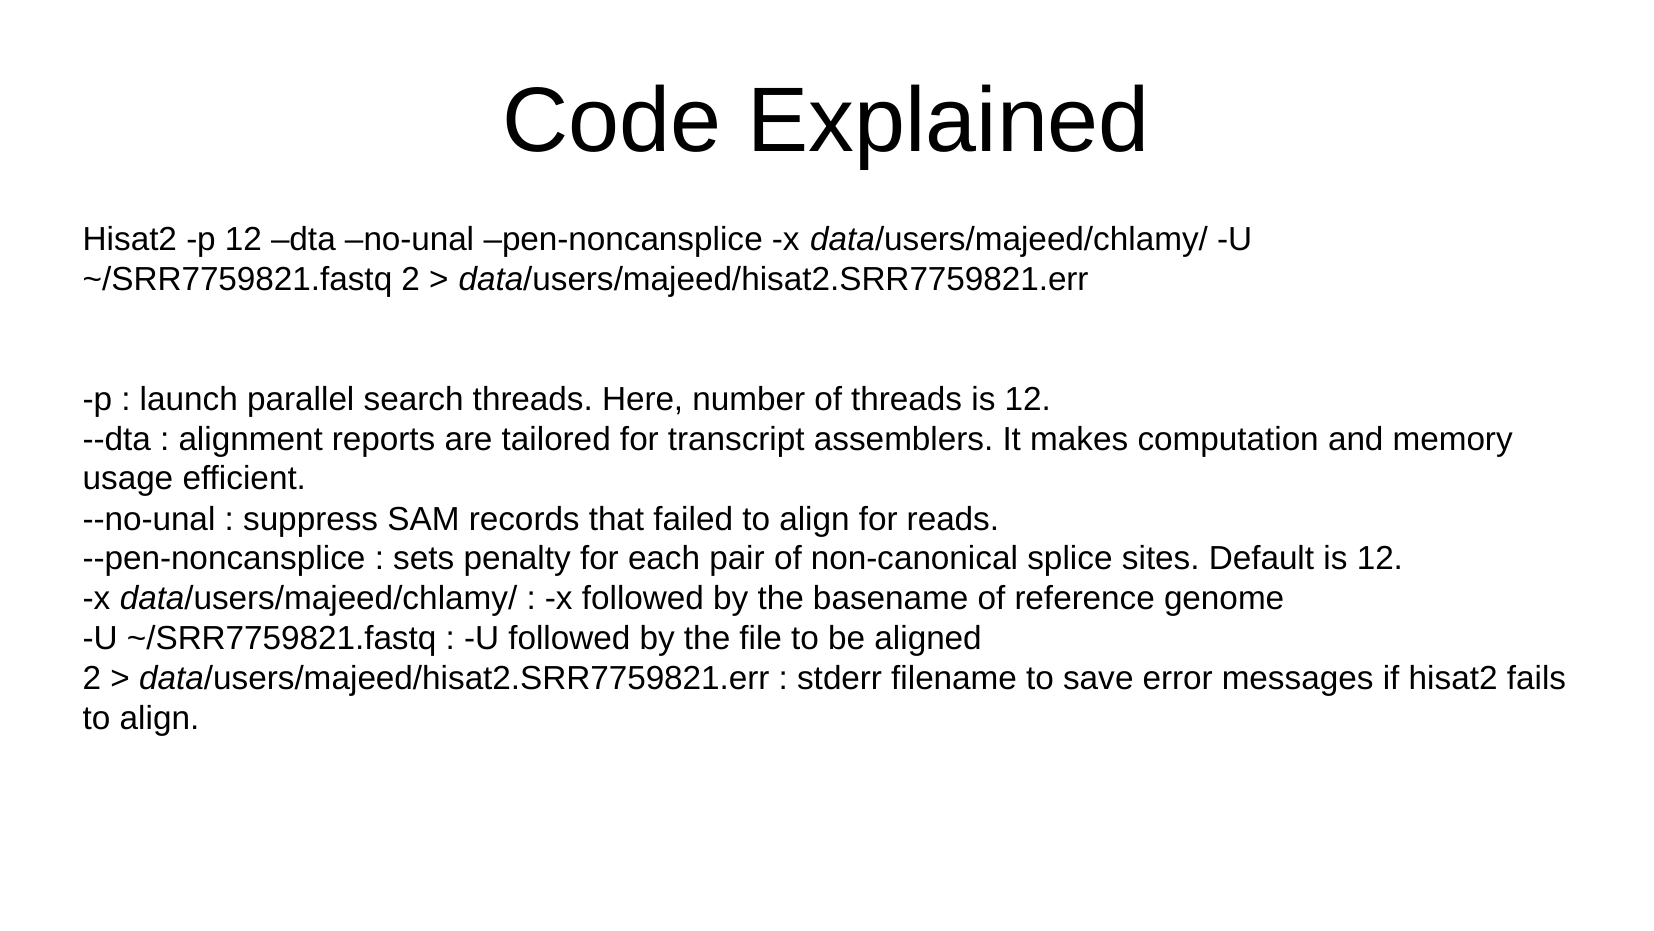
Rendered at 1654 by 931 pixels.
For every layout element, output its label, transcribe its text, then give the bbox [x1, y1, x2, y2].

list Hisat2 -p 12 –dta –no-unal –pen-noncansplice -x data/users/majeed/chlamy/ -U ~/SRR7759821.fastq 2 > data/users/majeed/hisat2.SRR7759821.err -p : launch parallel search threads. Here, number of threads is 12. --dta : alignment reports are tailored for transcript assemblers. It makes computation and memory usage efficient. --no-unal : suppress SAM records that failed to align for reads. --pen-noncansplice : sets penalty for each pair of non-canonical splice sites. Default is 12. -x data/users/majeed/chlamy/ : -x followed by the basename of reference genome -U ~/SRR7759821.fastq : -U followed by the file to be aligned 2 > data/users/majeed/hisat2.SRR7759821.err : stderr filename to save error messages if hisat2 fails to align. [82, 217, 1571, 758]
title Code Explained [82, 37, 1571, 193]
